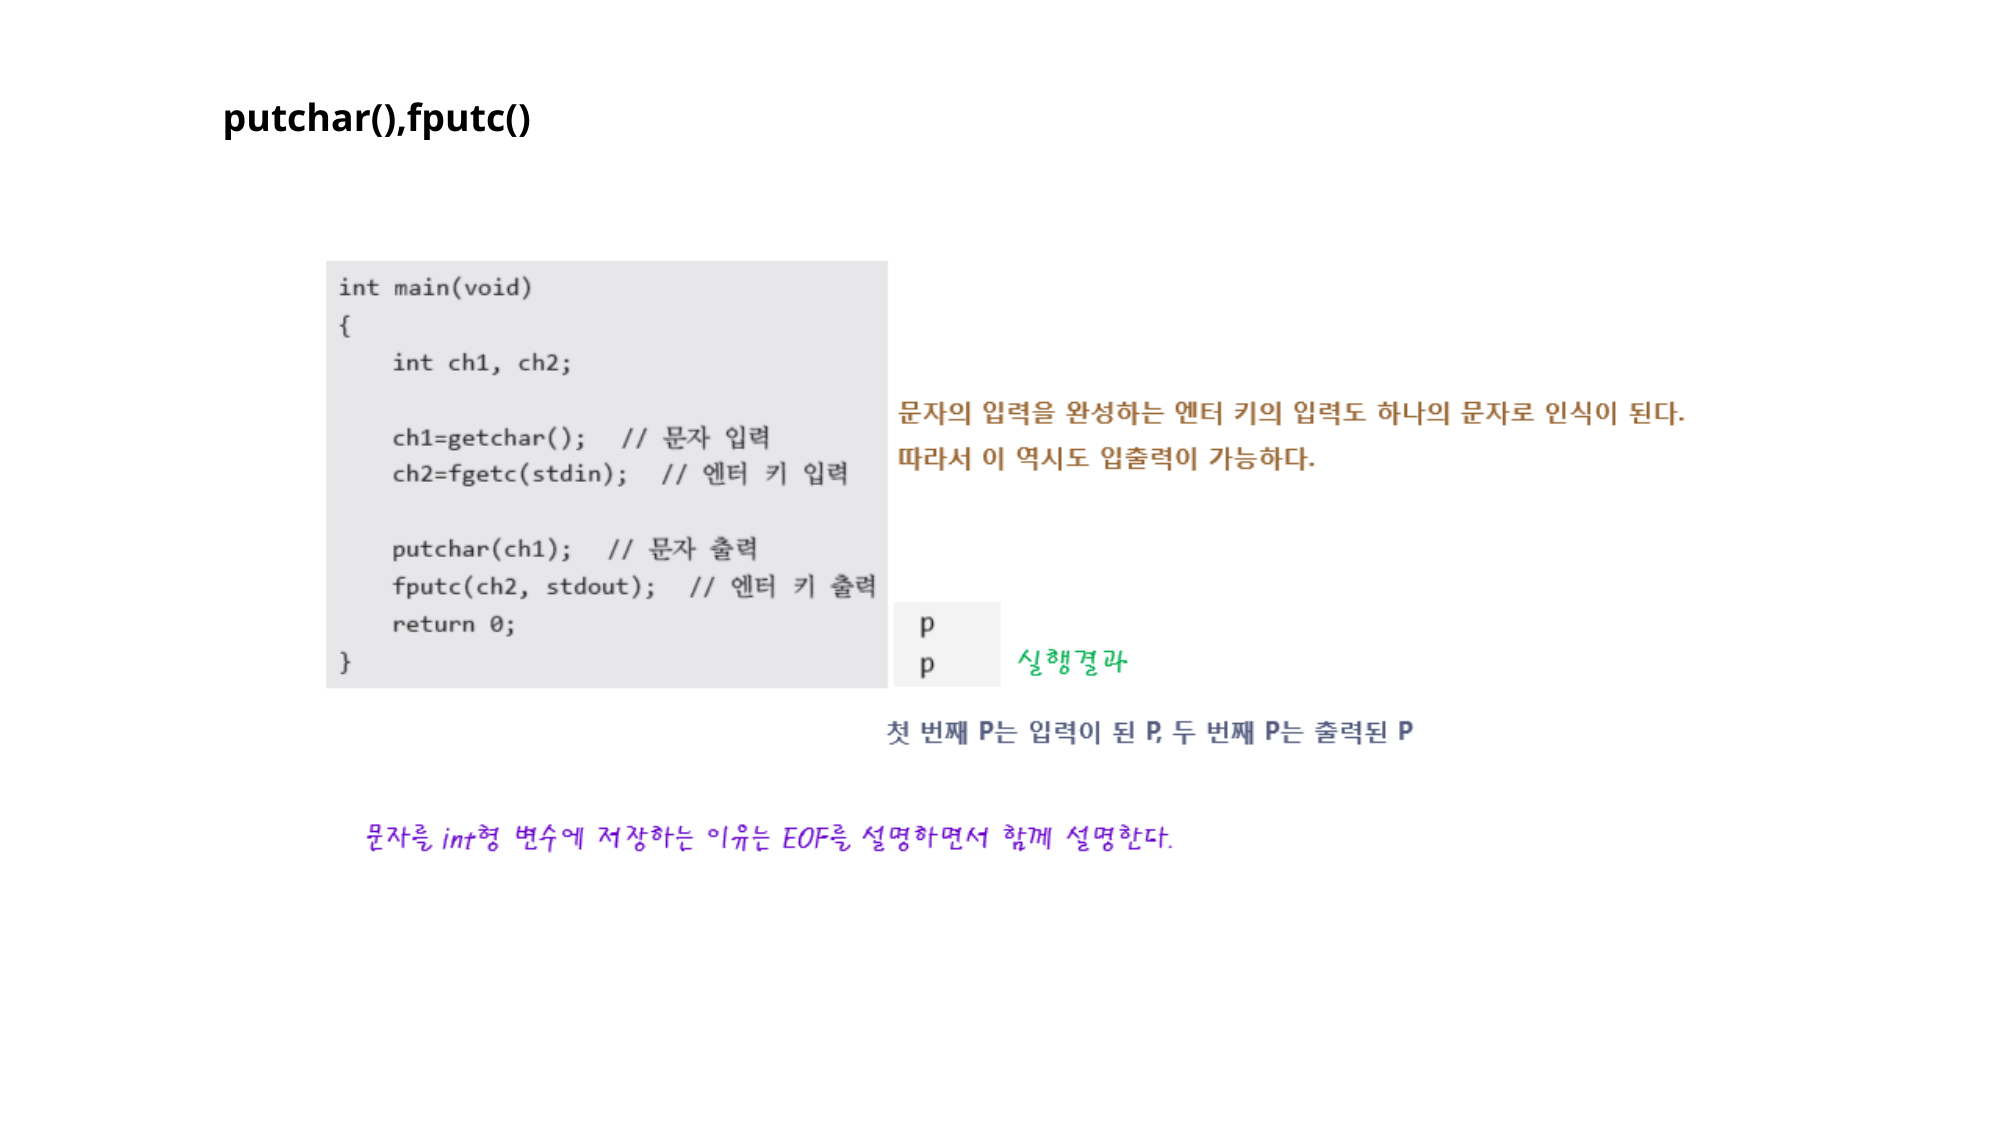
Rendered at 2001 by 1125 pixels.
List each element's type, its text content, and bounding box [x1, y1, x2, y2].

picture [303, 222, 1697, 903]
text_box putchar(),fputc() [207, 86, 546, 147]
